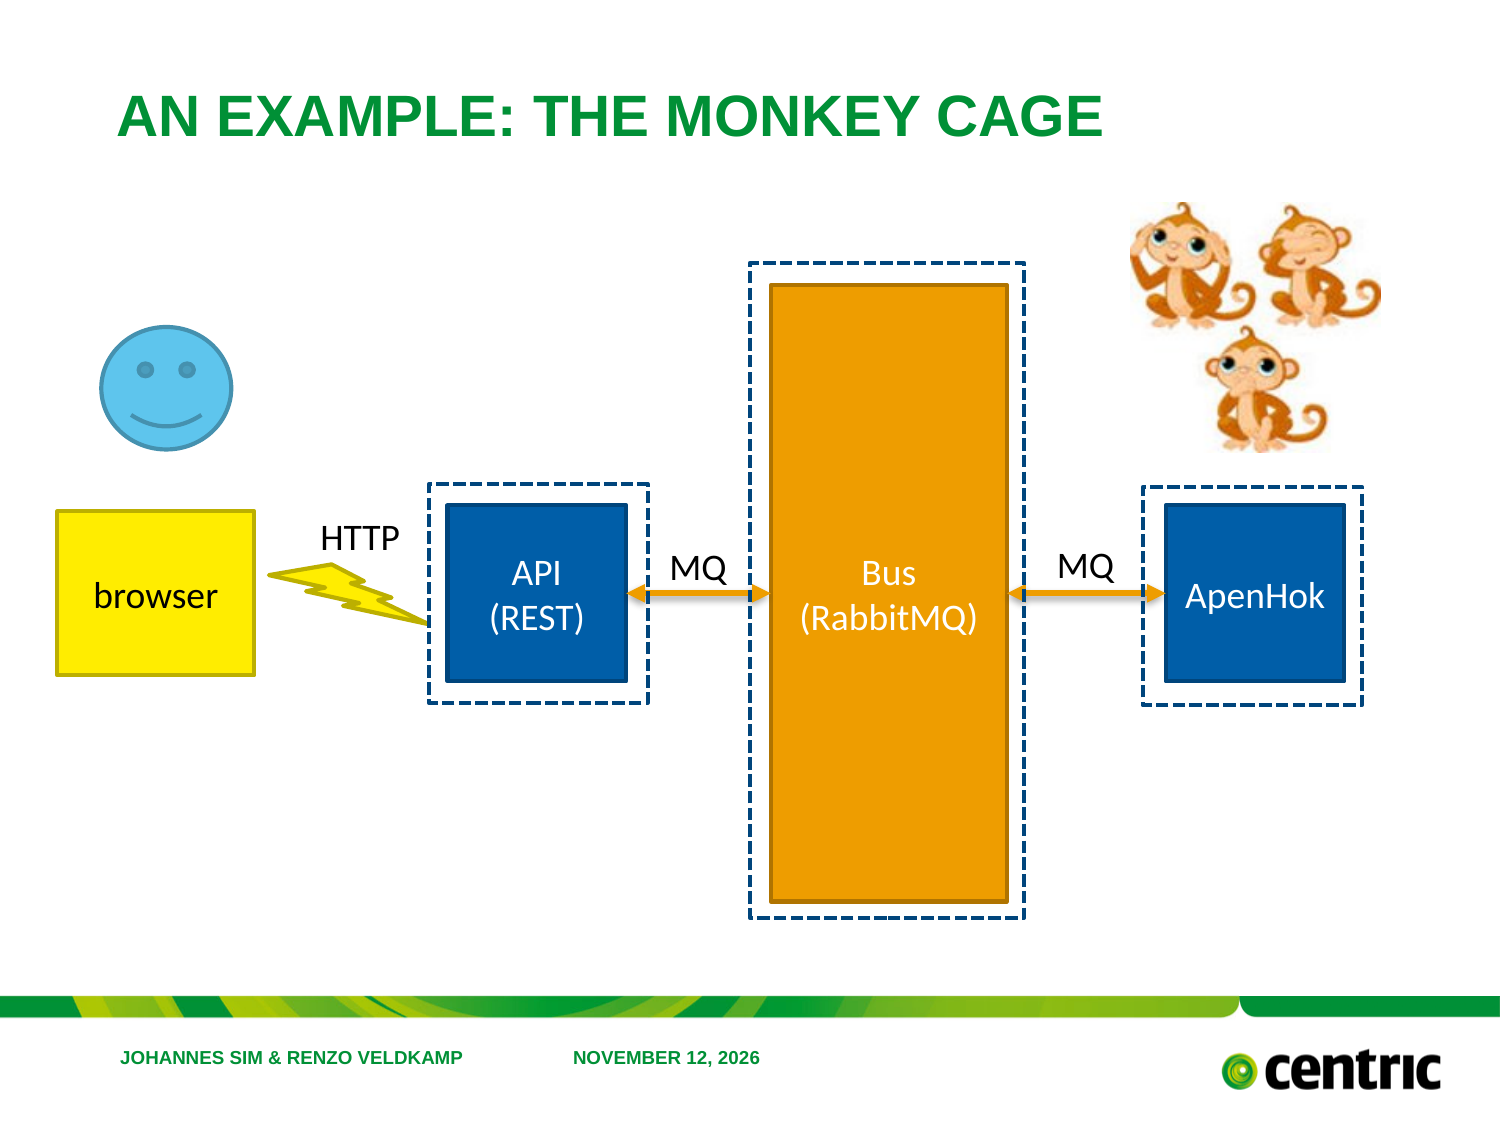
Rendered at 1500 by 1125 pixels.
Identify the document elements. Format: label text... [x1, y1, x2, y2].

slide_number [558, 1027, 909, 1088]
picture [0, 995, 1500, 1125]
text_box [1141, 485, 1364, 707]
text_box [99, 324, 234, 452]
footer Johannes Sim & Renzo veldkamp [105, 1027, 537, 1088]
text_box [748, 261, 1026, 920]
text_box HTTP [305, 505, 415, 565]
text_box MQ [1042, 534, 1130, 592]
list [1129, 202, 1381, 454]
text_box MQ [654, 535, 742, 592]
text_box [266, 565, 427, 626]
text_box browser [55, 509, 256, 677]
text_box [427, 482, 650, 705]
title An Example: the monkey cage [101, 77, 1441, 185]
